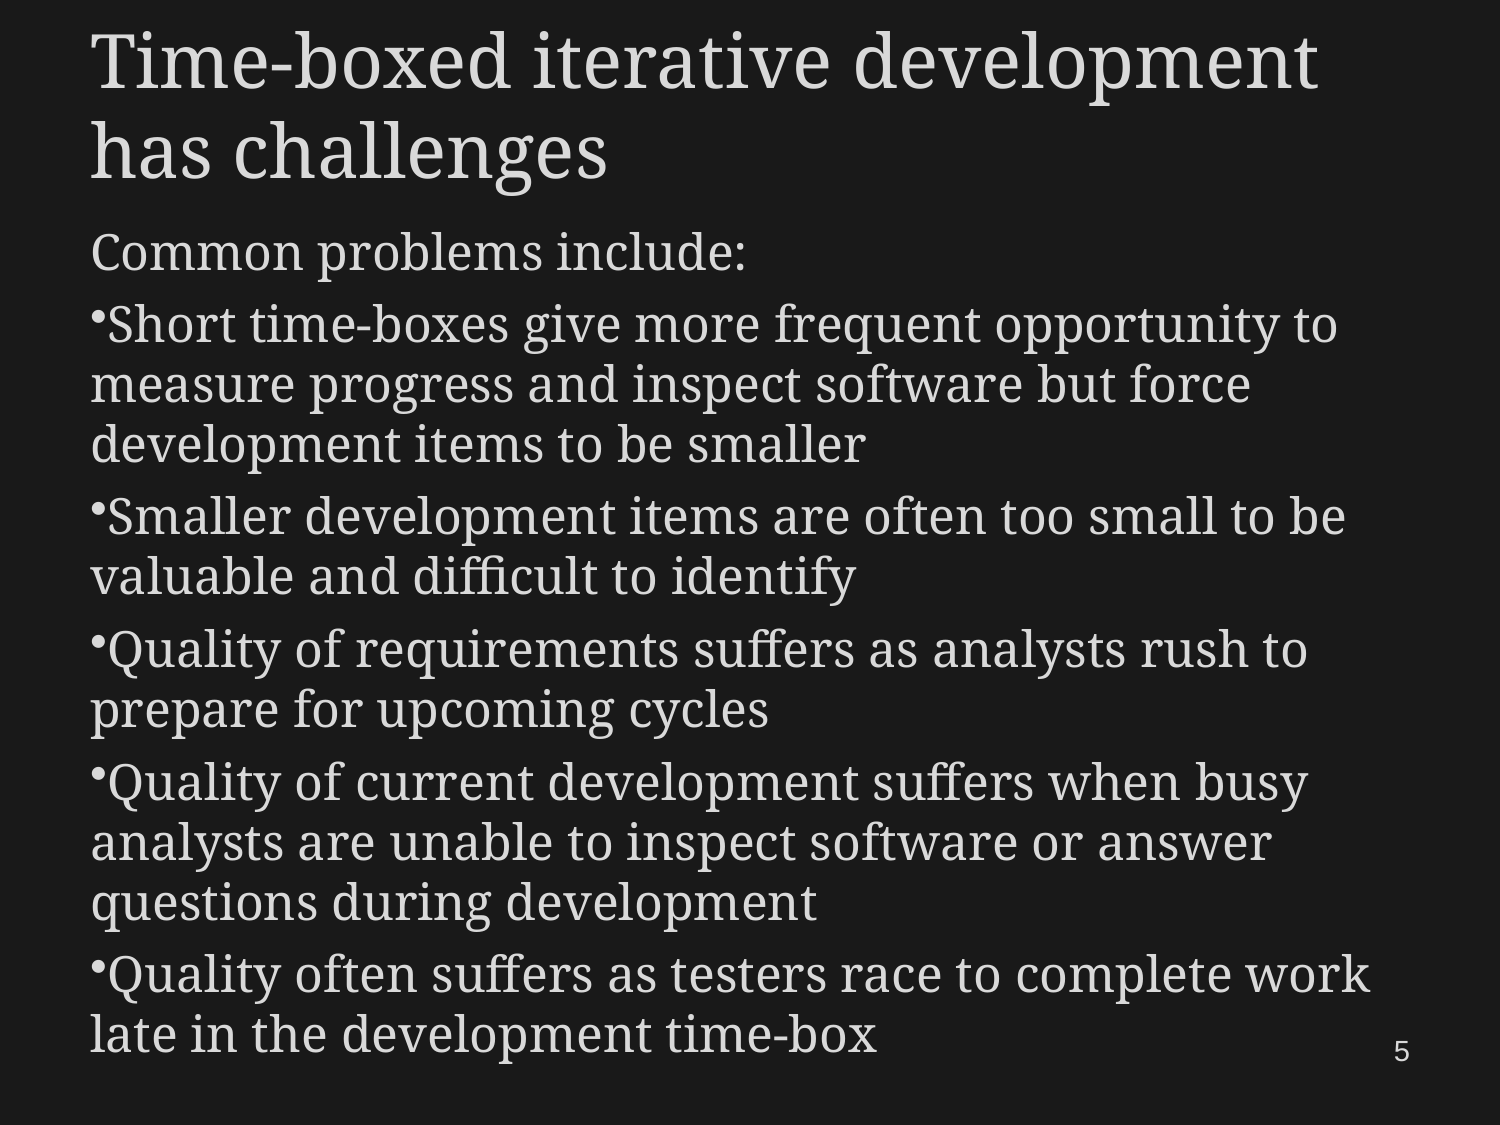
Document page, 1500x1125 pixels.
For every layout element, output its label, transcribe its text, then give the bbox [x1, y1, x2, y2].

slide_number 5 [1074, 1024, 1426, 1103]
list Common problems include: Short time-boxes give more frequent opportunity to measure progress and inspect software but force development items to be smaller Smaller development items are often too small to be valuable and difficult to identify Quality of requirements suffers as analysts rush to prepare for upcoming cycles Quality of current development suffers when busy analysts are unable to inspect software or answer questions during development Quality often suffers as testers race to complete work late in the development time-box [75, 212, 1425, 993]
title Time-boxed iterative development has challenges [75, 45, 1425, 163]
